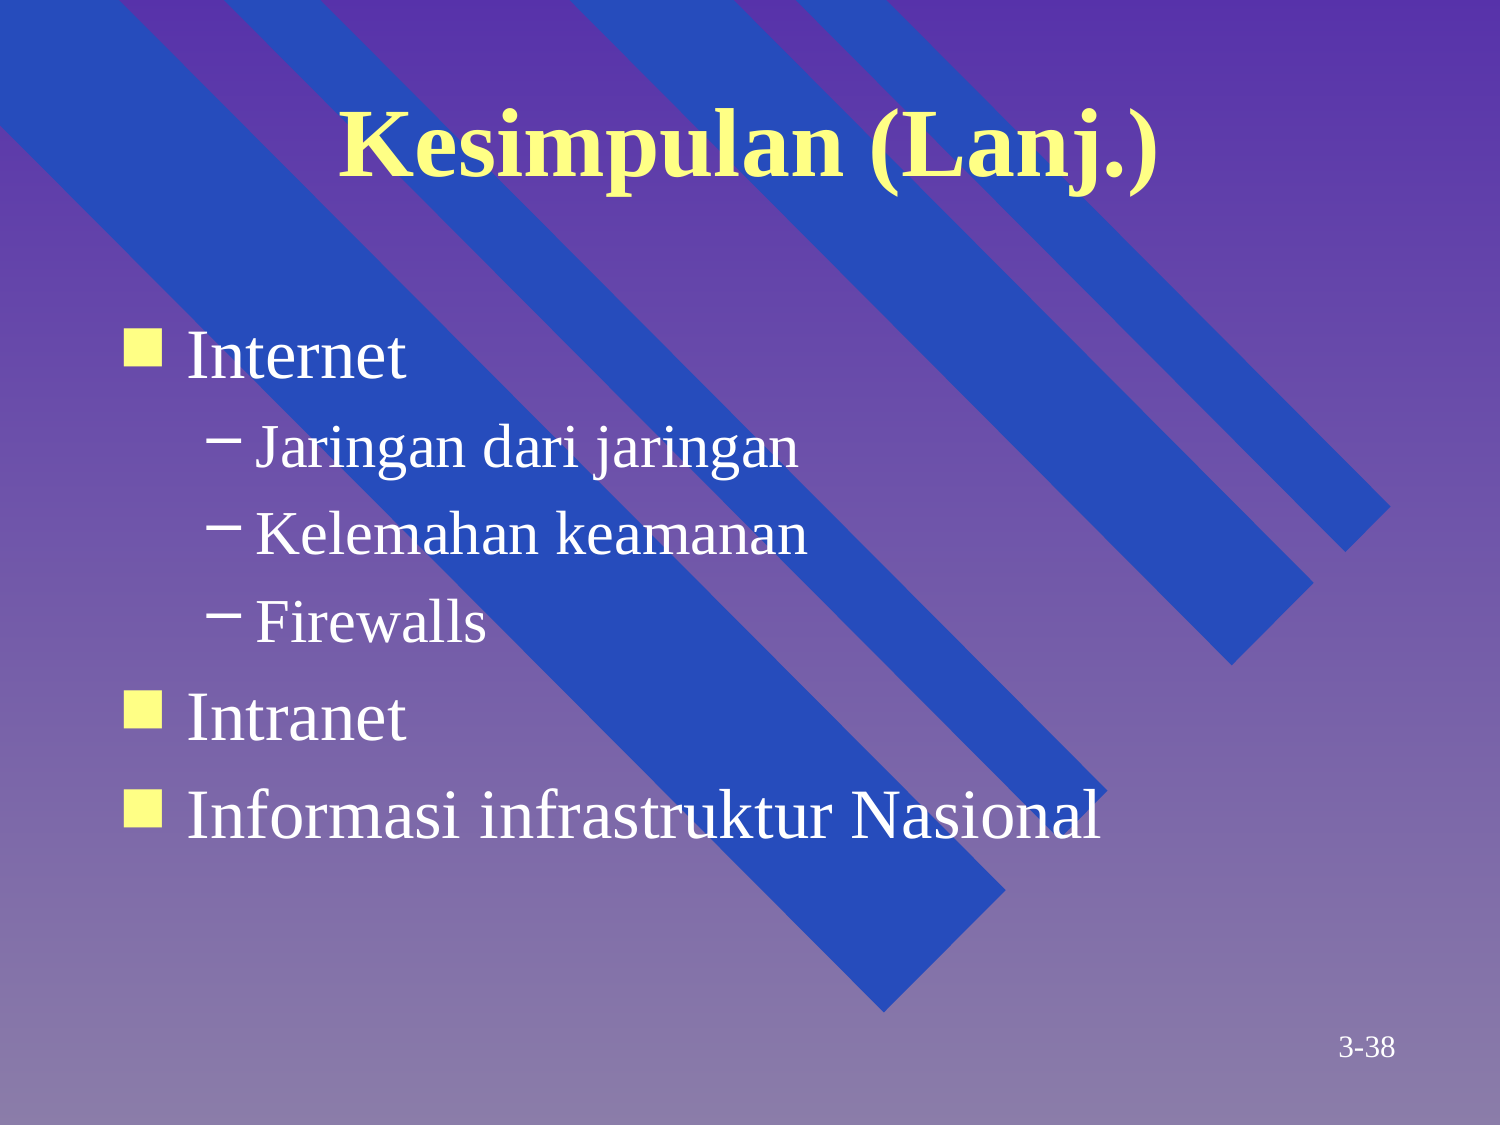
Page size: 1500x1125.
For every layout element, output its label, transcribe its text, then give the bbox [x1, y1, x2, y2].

text_box 3-38 [1272, 1018, 1462, 1072]
list Internet Jaringan dari jaringan Kelemahan keamanan Firewalls Intranet Informasi infrastruktur Nasional [111, 299, 1388, 976]
title Kesimpulan (Lanj.) [111, 36, 1388, 238]
